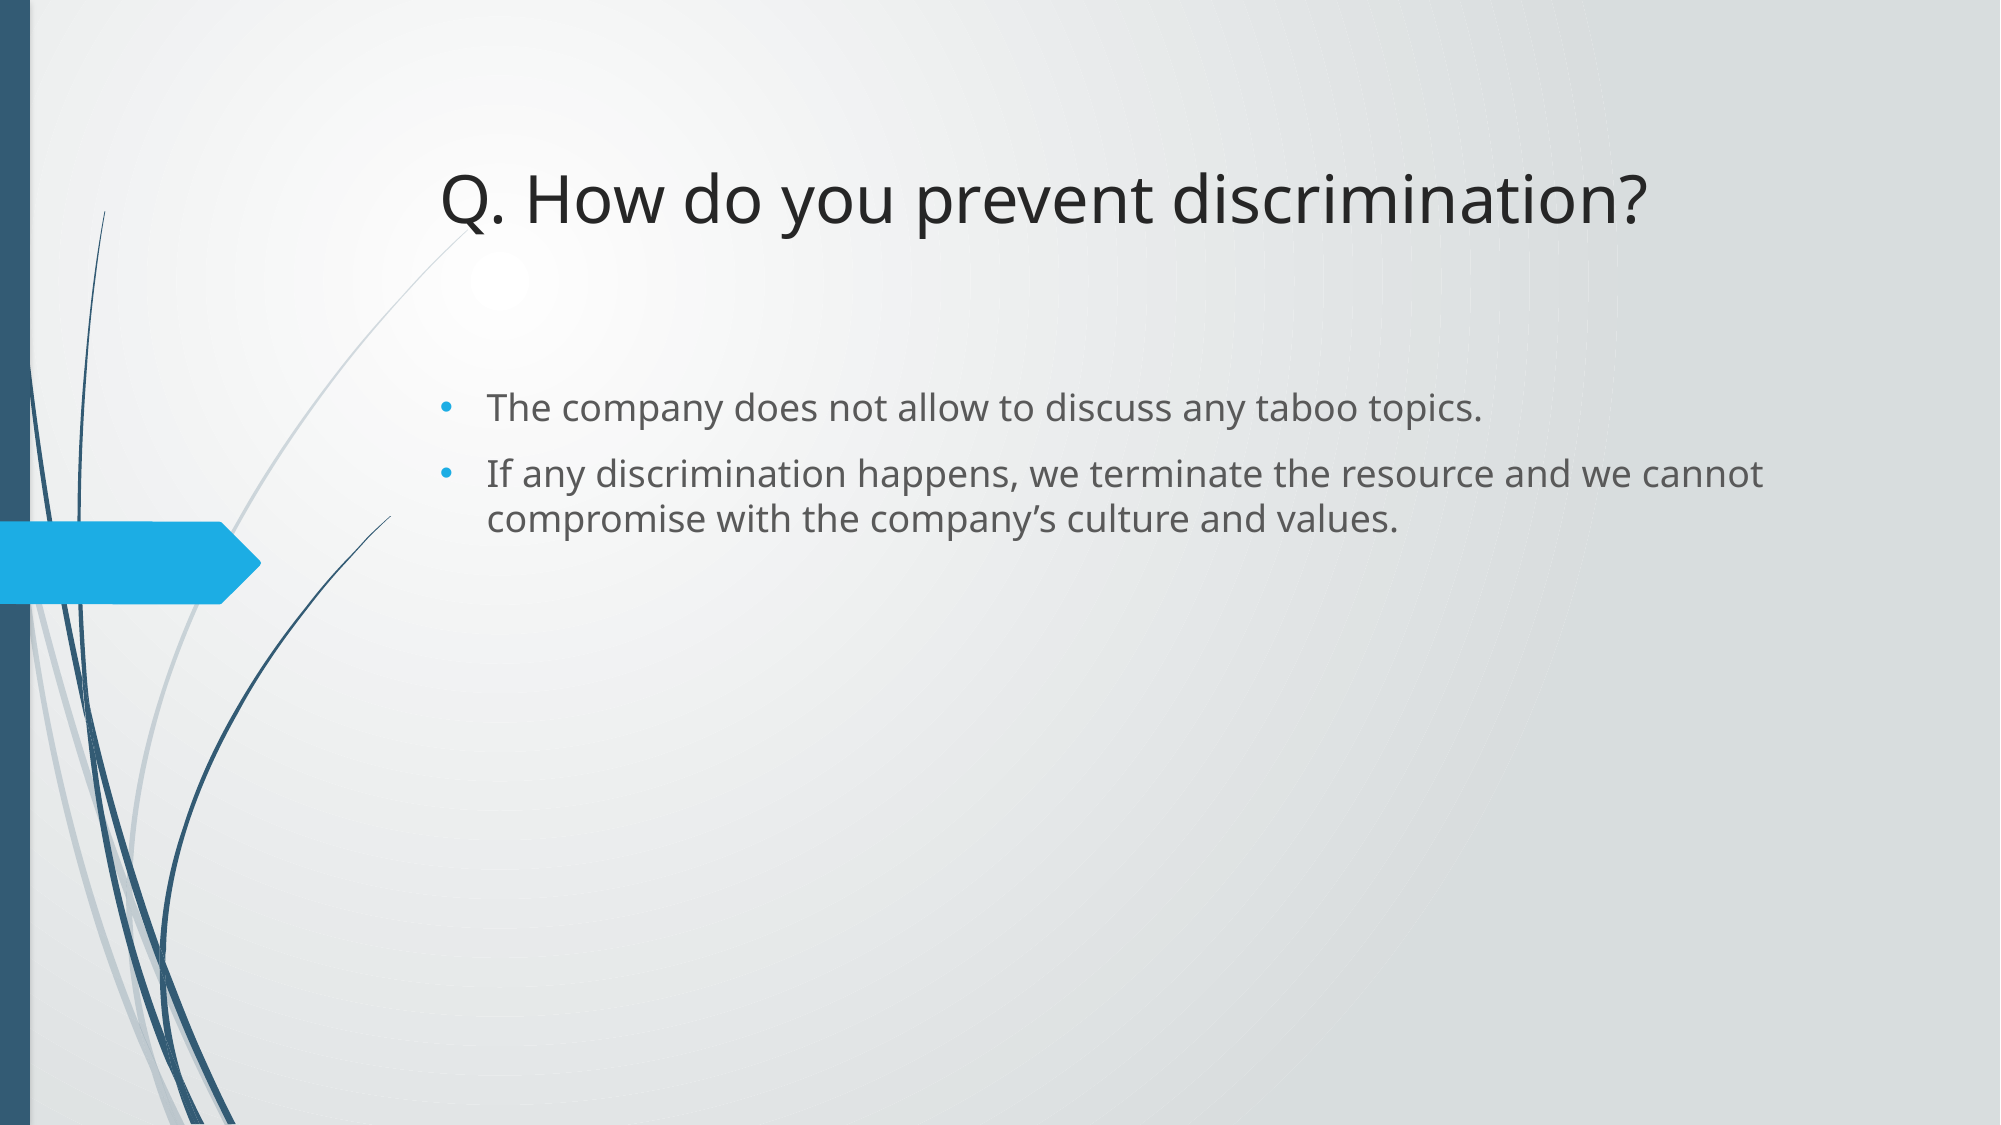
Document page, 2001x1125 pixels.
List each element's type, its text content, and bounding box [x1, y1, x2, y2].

title Q. How do you prevent discrimination? [424, 83, 1888, 311]
list The company does not allow to discuss any taboo topics. If any discrimination happens, we terminate the resource and we cannot compromise with the company’s culture and values. [424, 367, 1888, 623]
